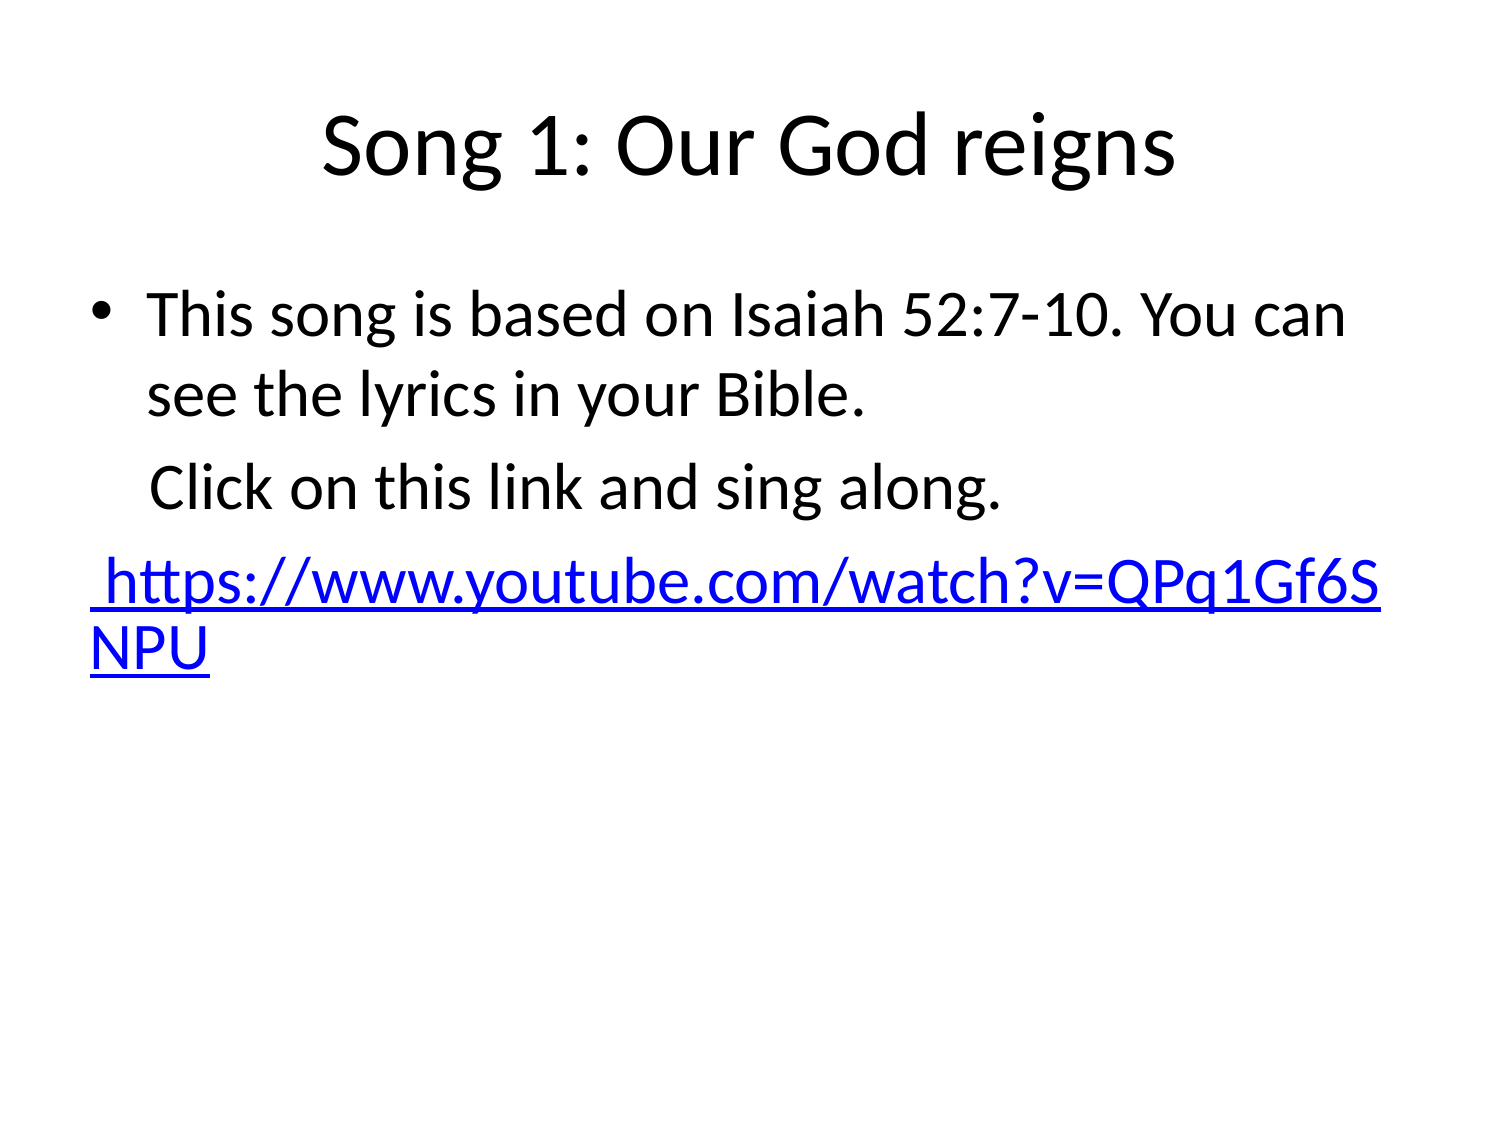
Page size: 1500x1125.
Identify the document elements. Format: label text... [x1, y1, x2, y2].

text_box Song 1: Our God reigns [74, 45, 1425, 233]
text_box This song is based on Isaiah 52:7-10. You can see the lyrics in your Bible. Click on this link and sing along. https://www.youtube.com/watch?v=QPq1Gf6SNPU [74, 262, 1425, 1005]
